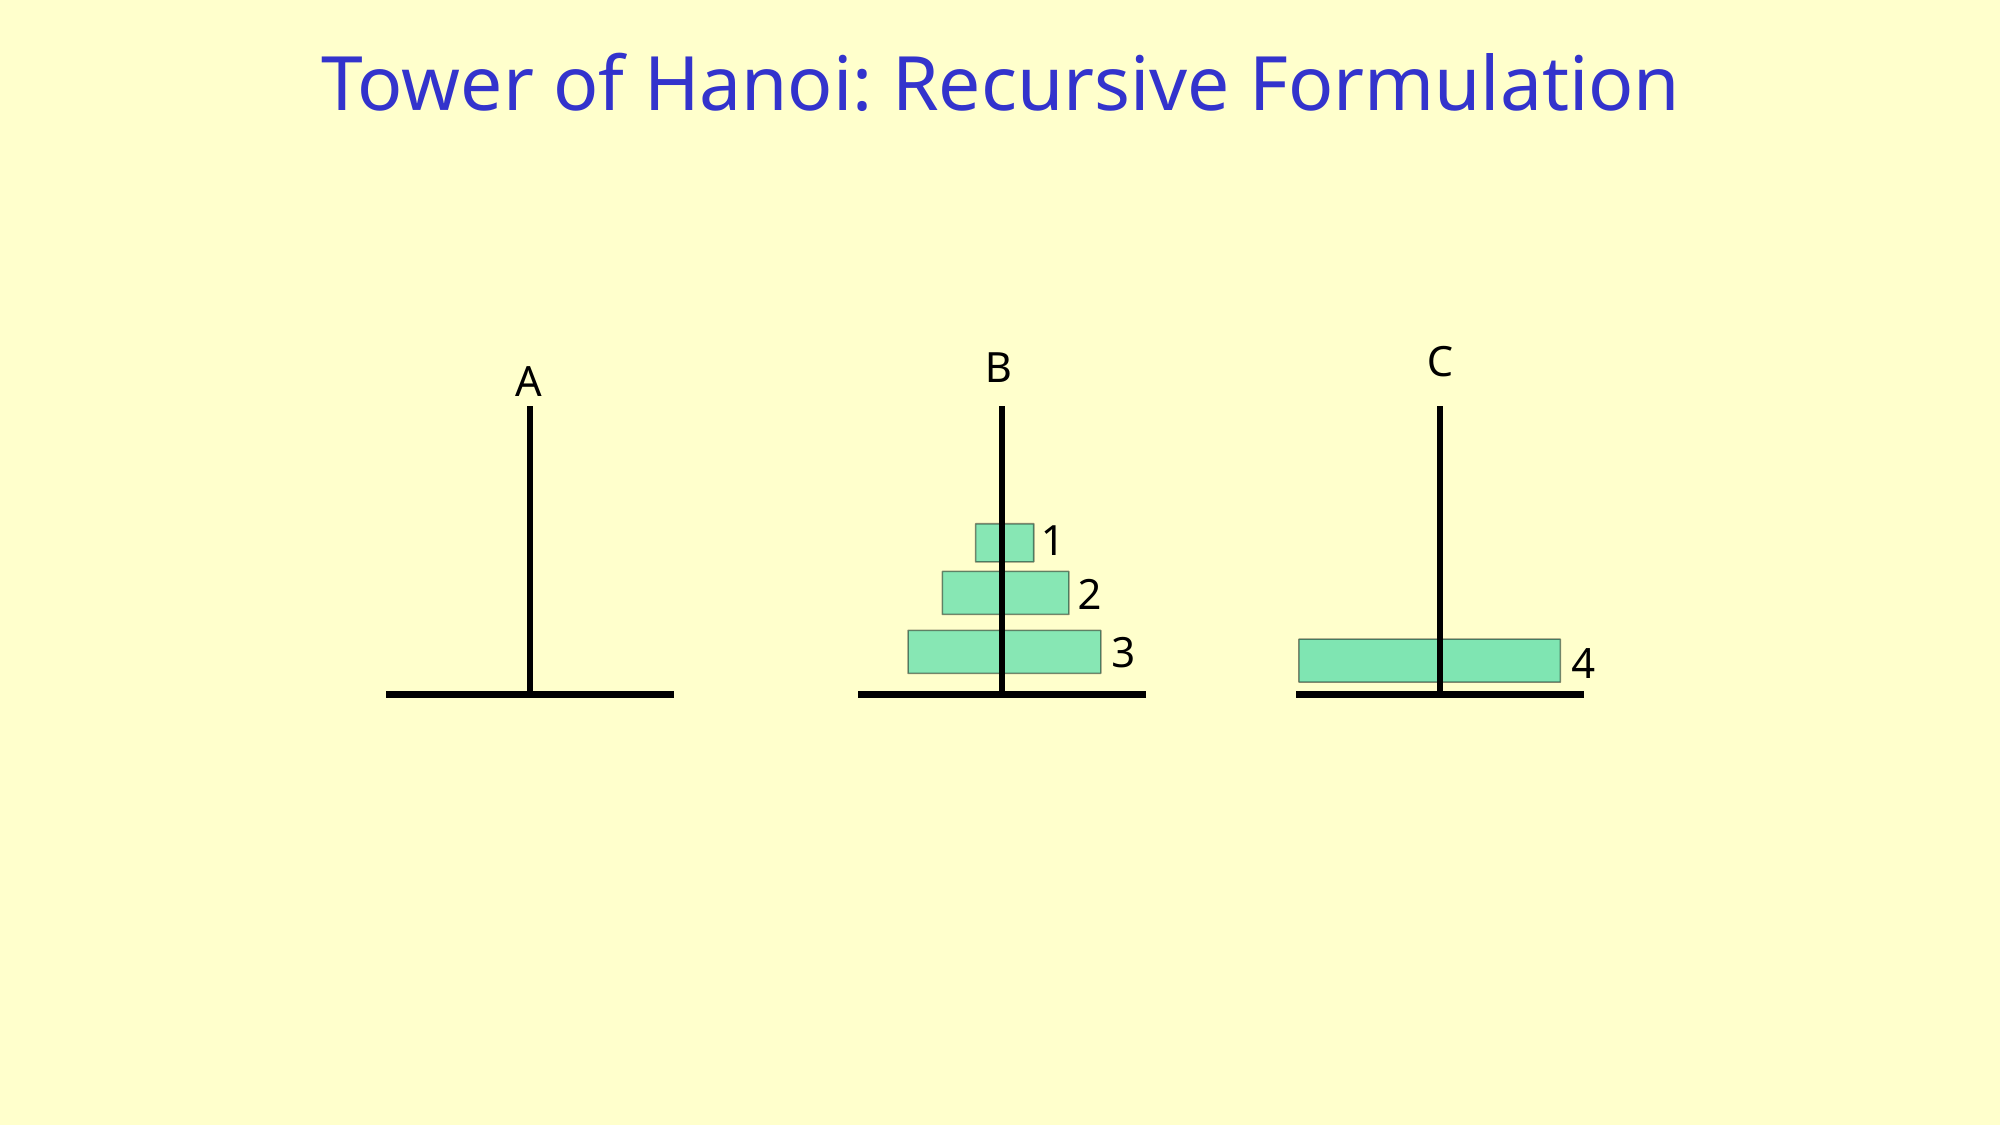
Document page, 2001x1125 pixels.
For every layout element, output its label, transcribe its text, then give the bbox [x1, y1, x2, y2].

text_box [1295, 405, 1585, 695]
text_box [804, 679, 1275, 741]
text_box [385, 405, 674, 695]
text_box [1298, 629, 1607, 711]
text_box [857, 405, 1147, 695]
text_box A [500, 347, 550, 404]
text_box B [970, 333, 1020, 404]
text_box C [1412, 327, 1462, 404]
title Tower of Hanoi: Recursive Formulation [275, 23, 1727, 138]
